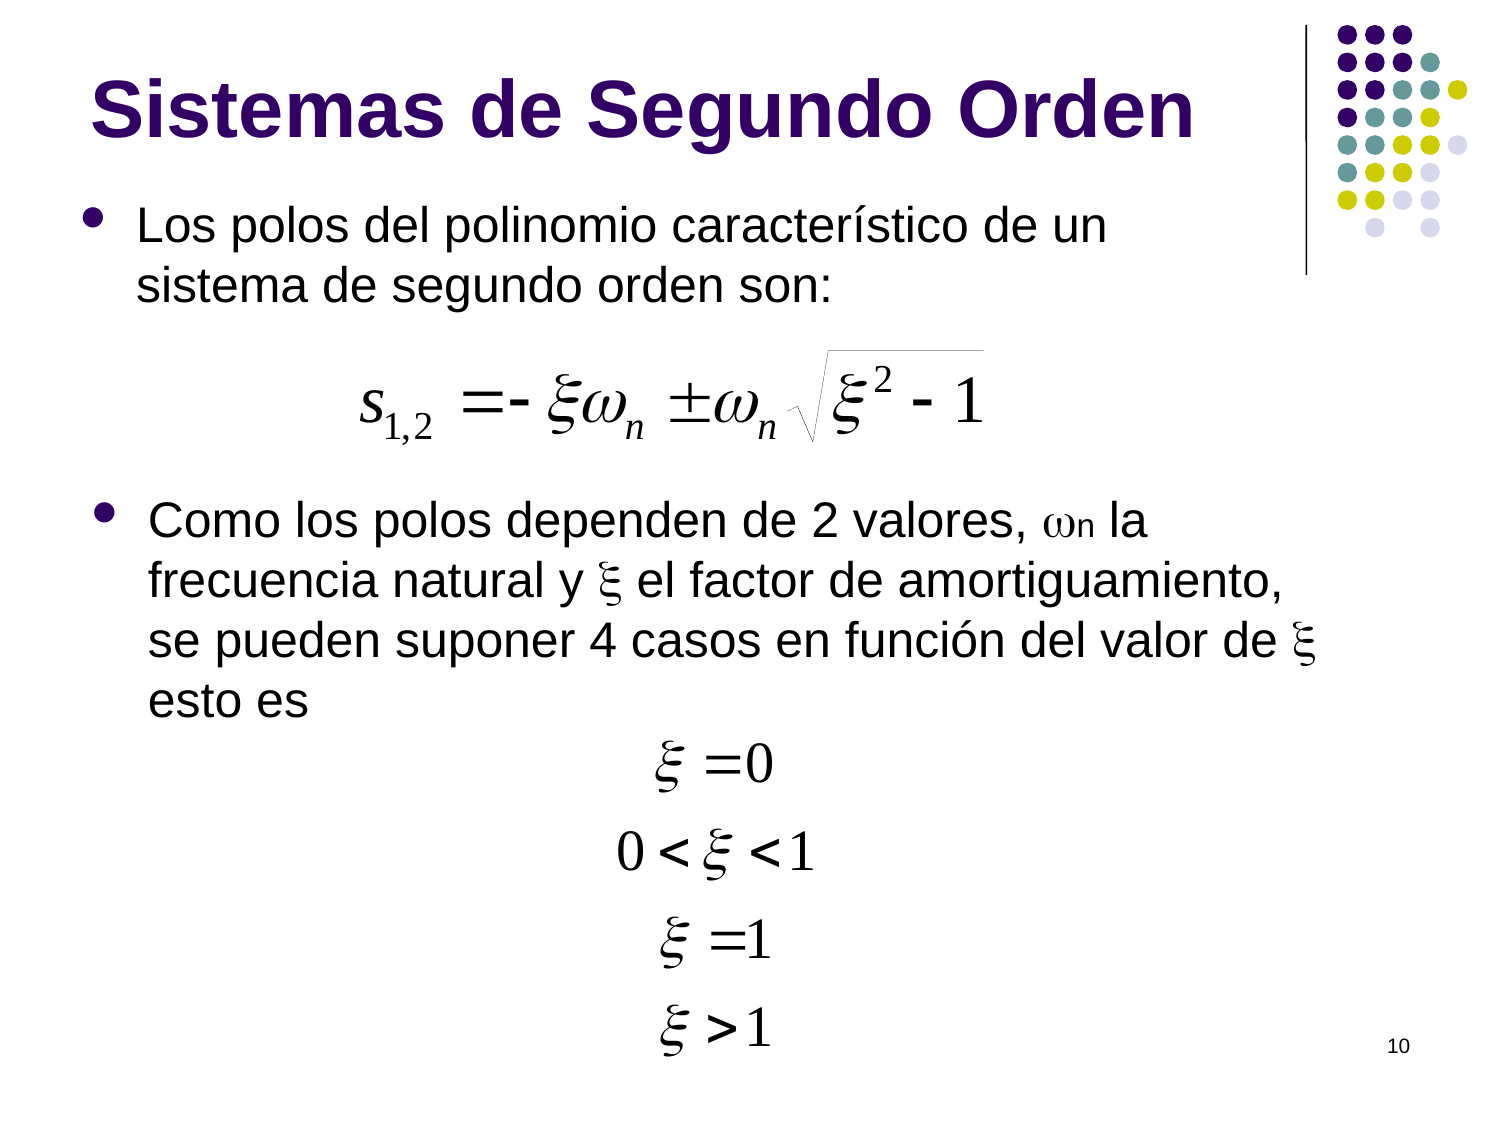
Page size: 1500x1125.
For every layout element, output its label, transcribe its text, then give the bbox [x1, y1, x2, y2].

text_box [608, 727, 824, 1071]
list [348, 337, 999, 463]
list Los polos del polinomio característico de un sistema de segundo orden son: [64, 184, 1282, 327]
text_box Como los polos dependen de 2 valores, wn la frecuencia natural y x el factor de amortiguamiento, se pueden suponer 4 casos en función del valor de x esto es [76, 479, 1341, 740]
slide_number 10 [1074, 1025, 1425, 1100]
title Sistemas de Segundo Orden [75, 20, 1313, 161]
